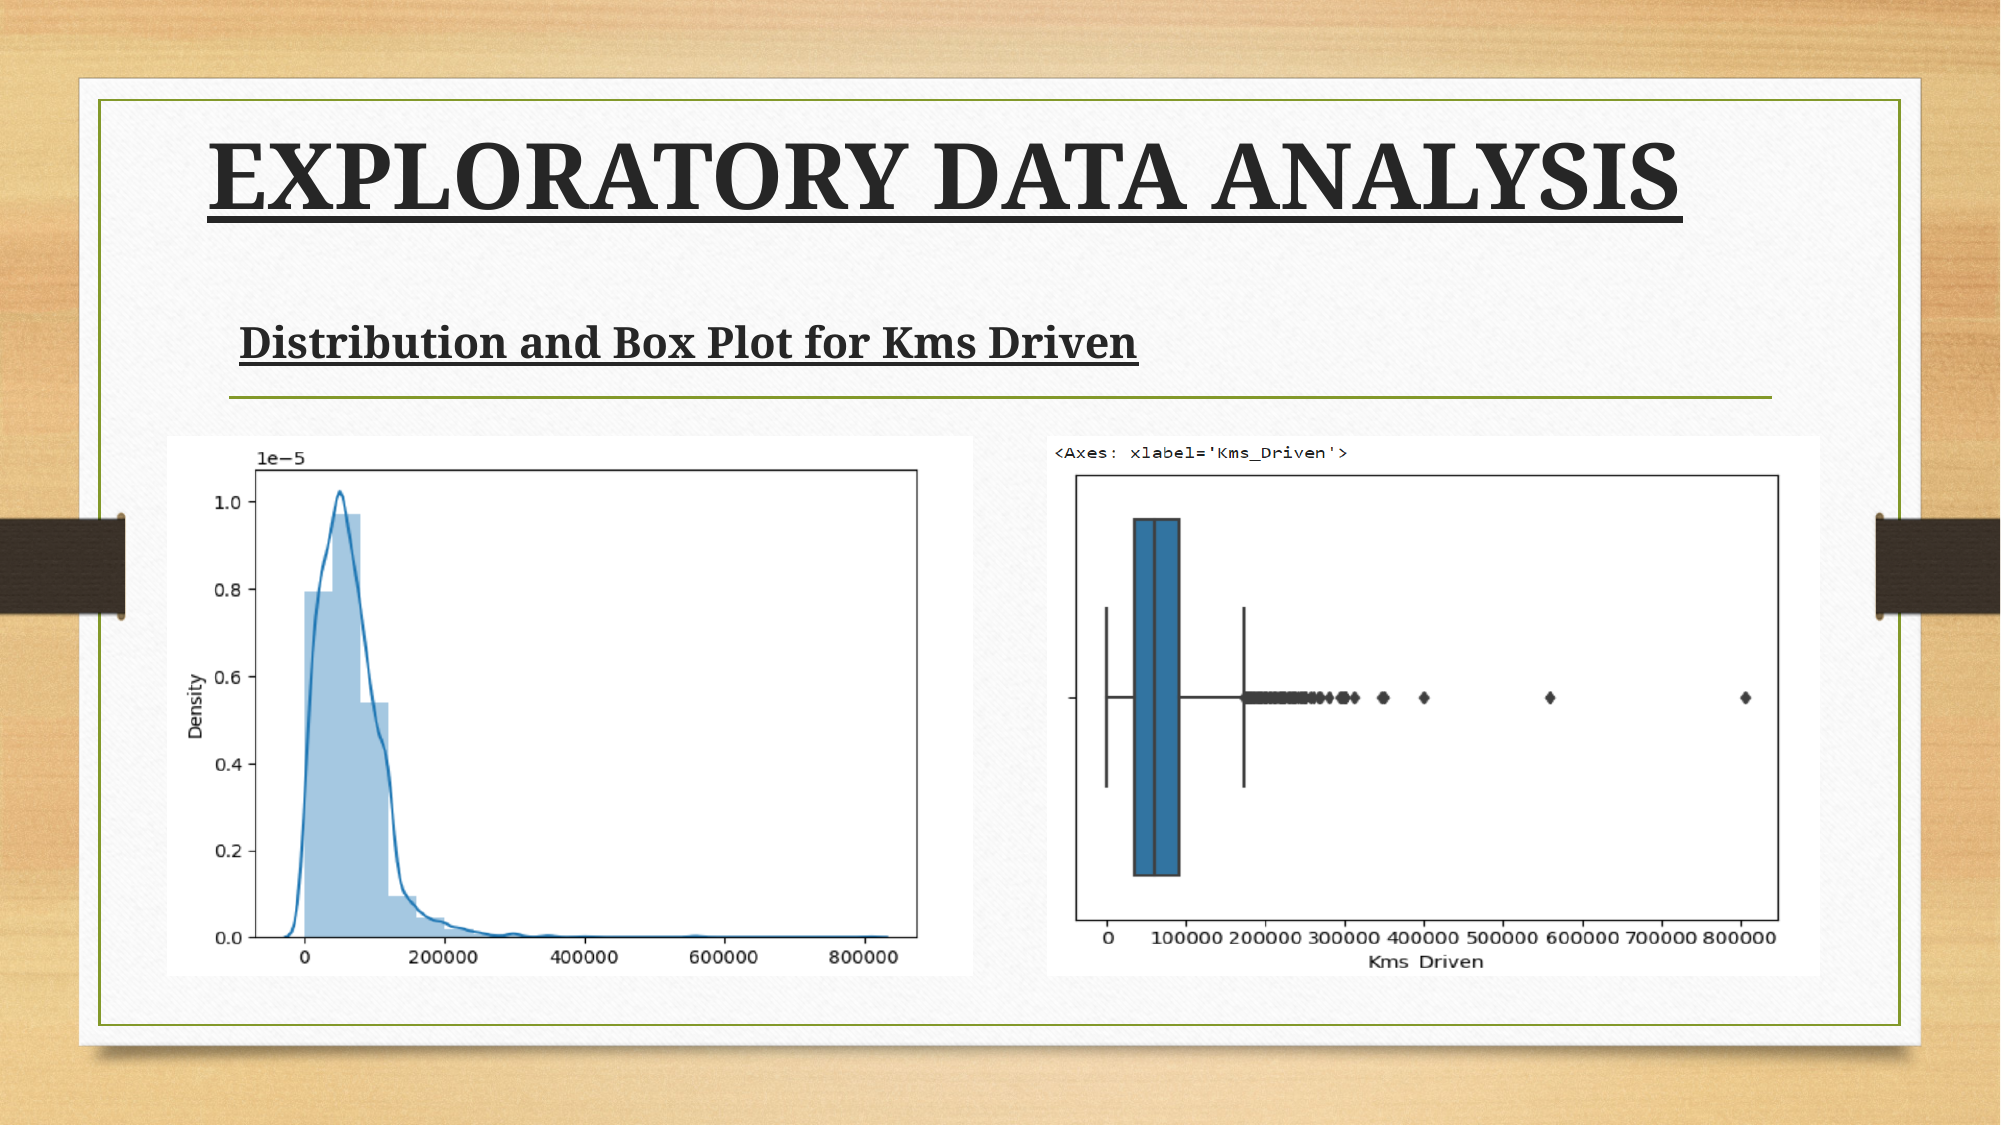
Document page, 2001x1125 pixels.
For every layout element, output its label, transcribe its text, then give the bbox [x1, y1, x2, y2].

text_box Distribution and Box Plot for Kms Driven [224, 292, 1188, 391]
title EXPLORATORY DATA ANALYSIS [192, 99, 1768, 247]
picture [0, 0, 2001, 1125]
